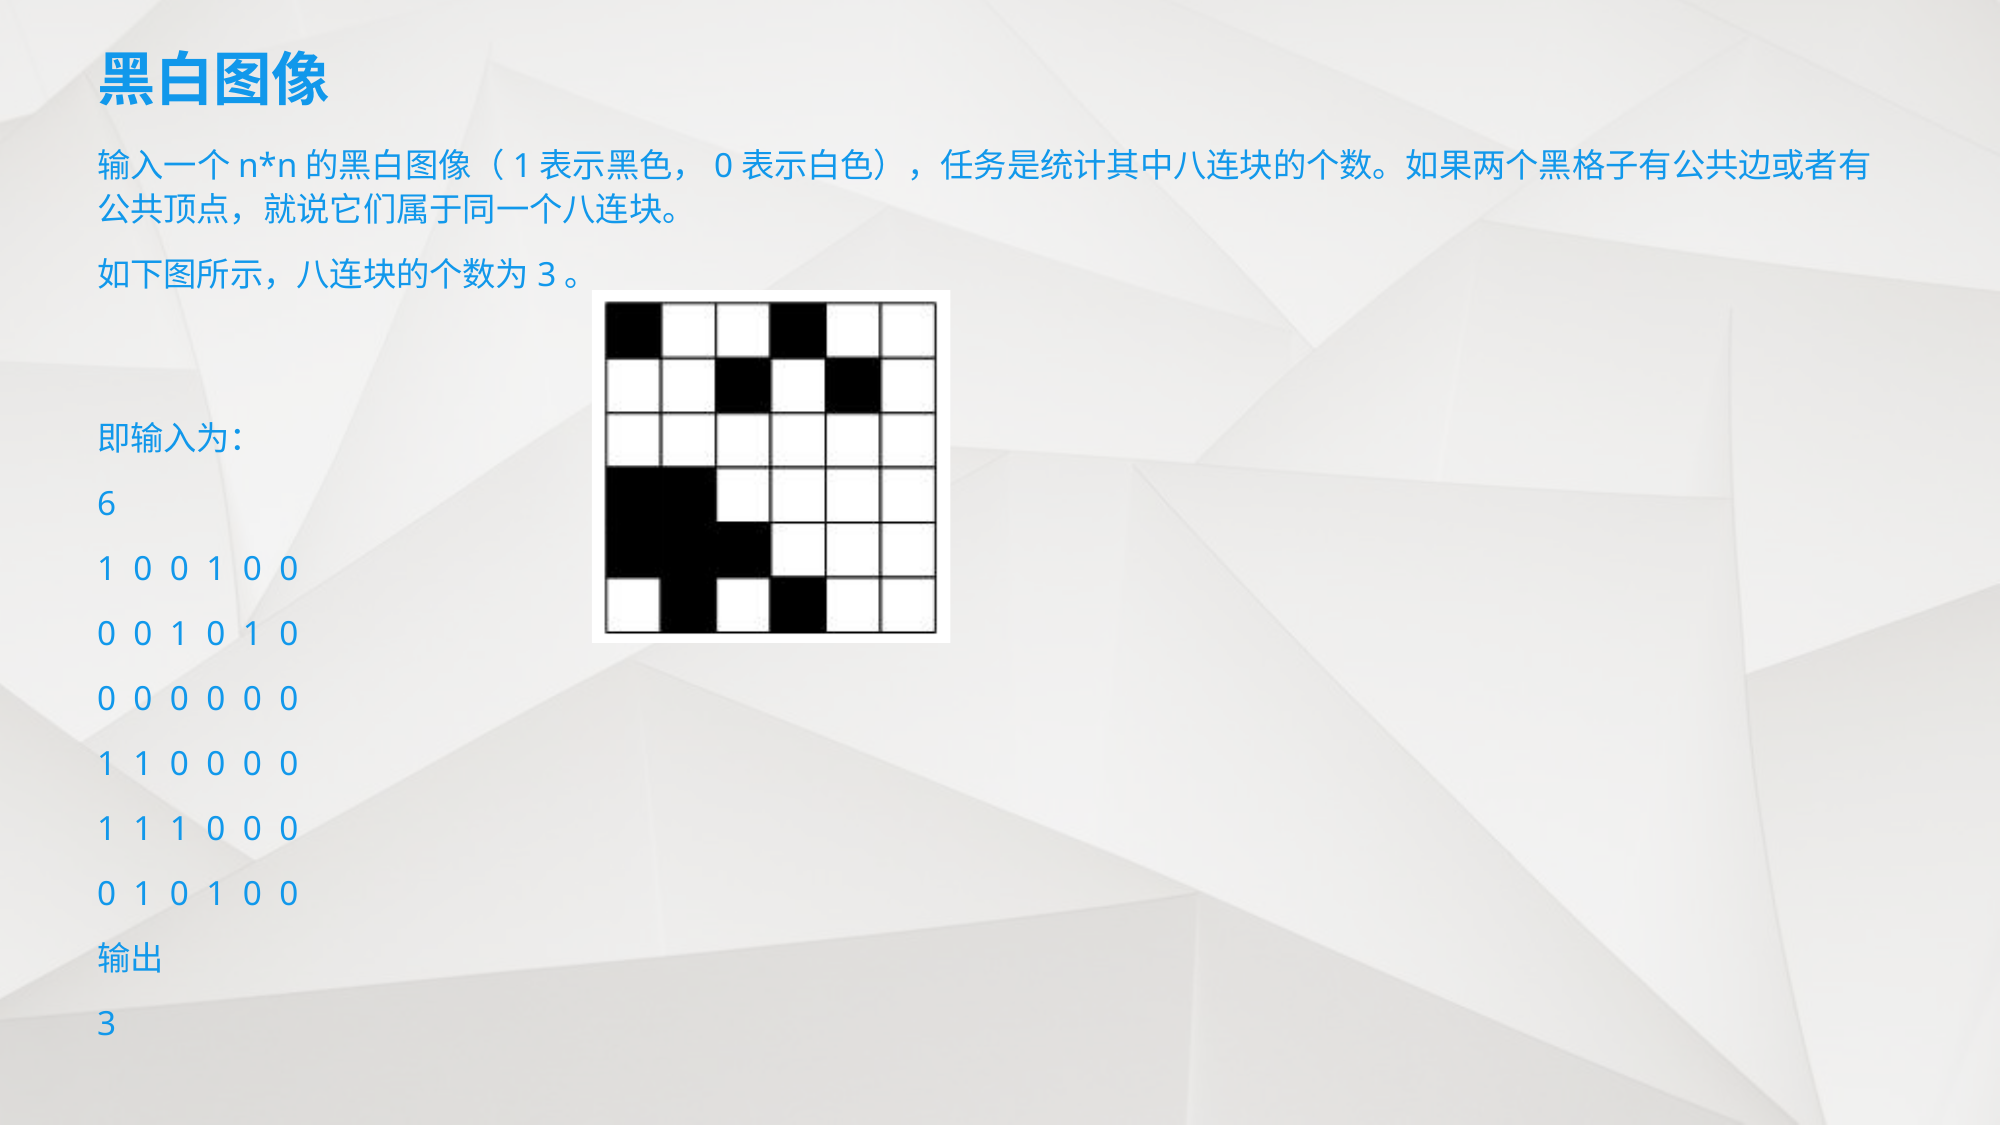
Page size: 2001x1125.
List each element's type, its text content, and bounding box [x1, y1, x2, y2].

list 输入一个n*n的黑白图像（1表示黑色，0表示白色），任务是统计其中八连块的个数。如果两个黑格子有公共边或者有公共顶点，就说它们属于同一个八连块。 如下图所示，八连块的个数为3。 即输入为： 6 1 0 0 1 0 0 0 0 1 0 1 0 0 0 0 0 0 0 1 1 0 0 0 0 1 1 1 0 0 0 0 1 0 1 0 0 输出 3 [81, 132, 1887, 1094]
picture [591, 290, 951, 643]
title 黑白图像 [82, 5, 1860, 121]
